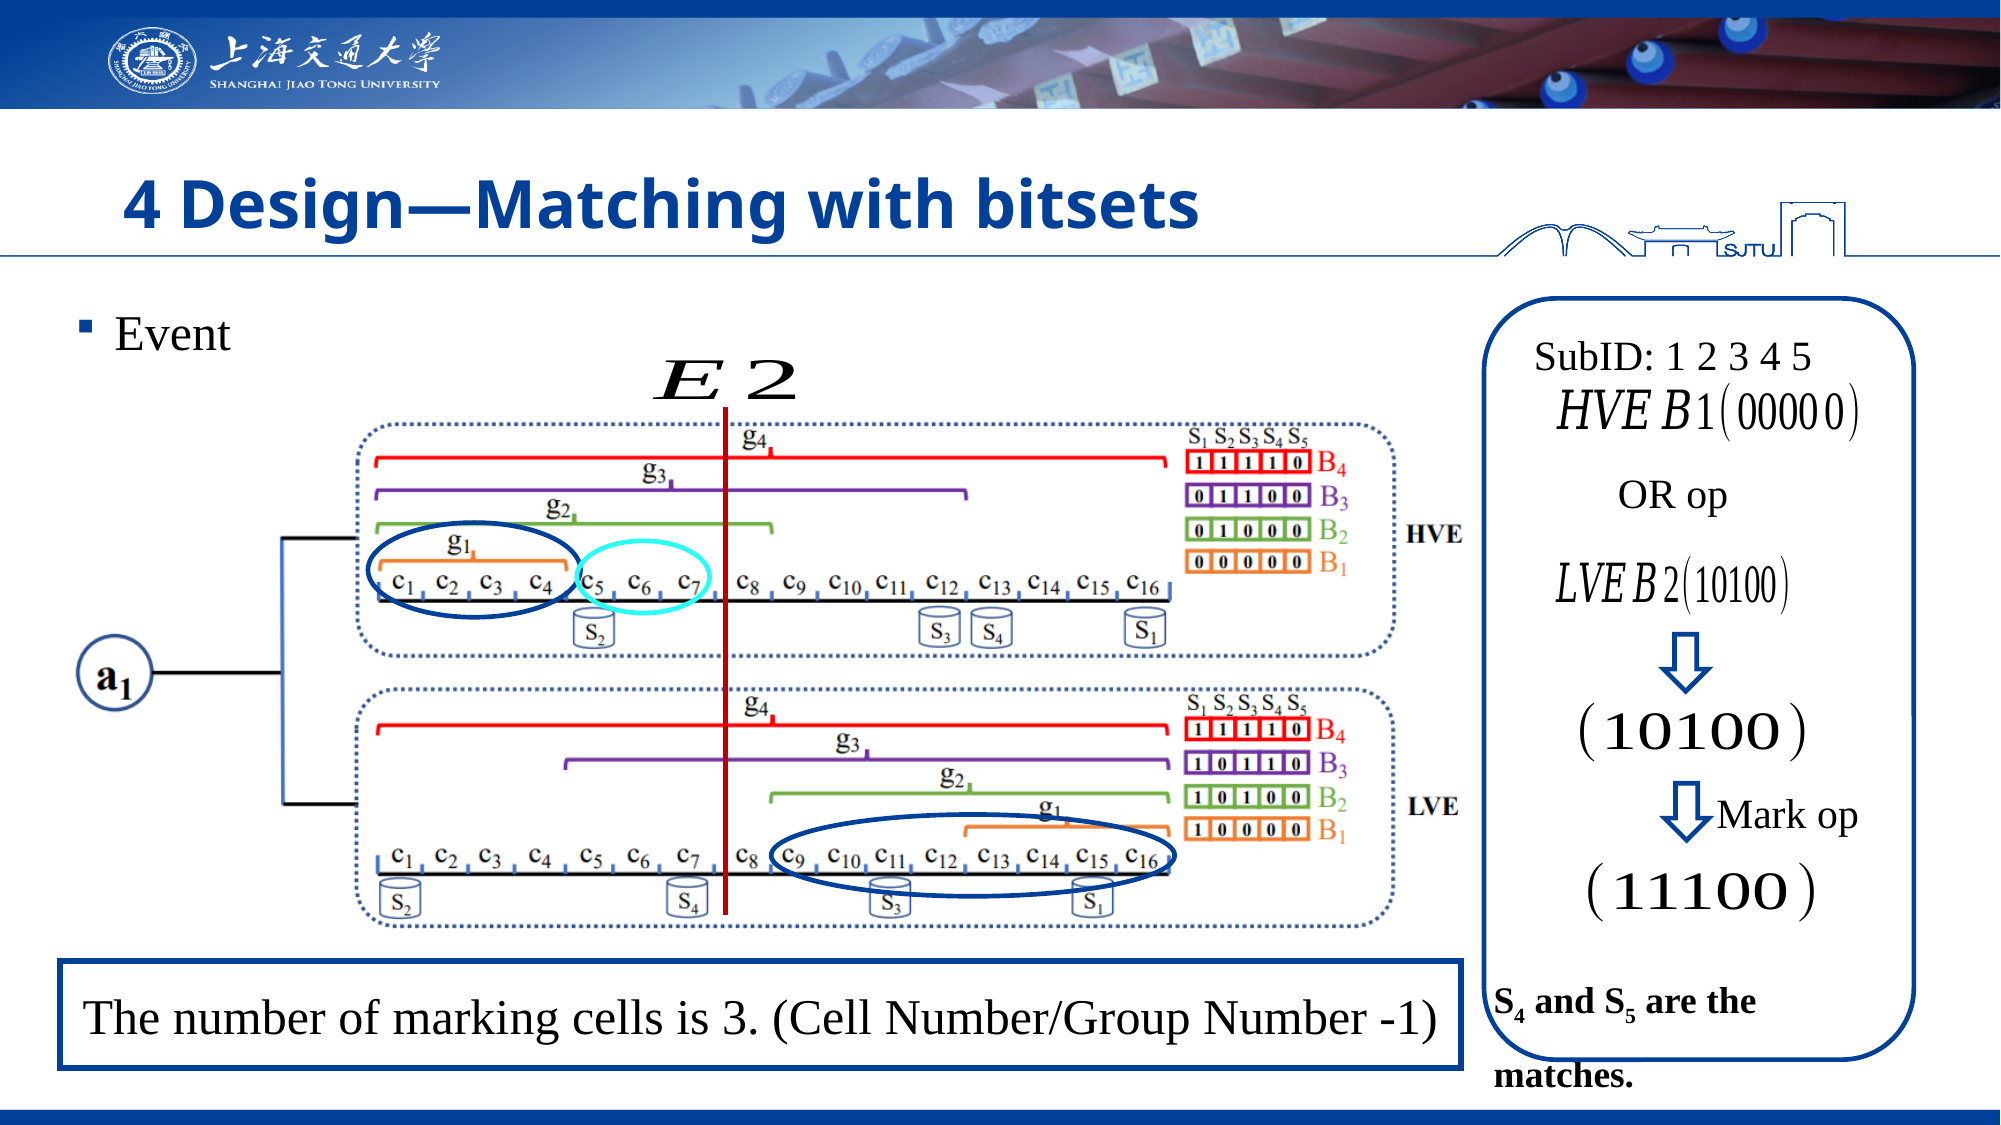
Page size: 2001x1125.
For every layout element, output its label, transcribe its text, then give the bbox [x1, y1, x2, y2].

text_box [1483, 297, 1915, 1061]
text_box Mark op [1701, 768, 1883, 855]
text_box [1661, 782, 1701, 842]
picture [70, 417, 1472, 934]
text_box The number of marking cells is 3. (Cell Number/Group Number -1) [59, 960, 1462, 1069]
title 4 Design—Matching with bitsets [108, 159, 1940, 254]
text_box SubID: 1 2 3 4 5 [1886, 311, 2000, 408]
picture [0, 0, 2001, 109]
text_box S4 and S5 are the matches. [1478, 943, 1920, 1103]
